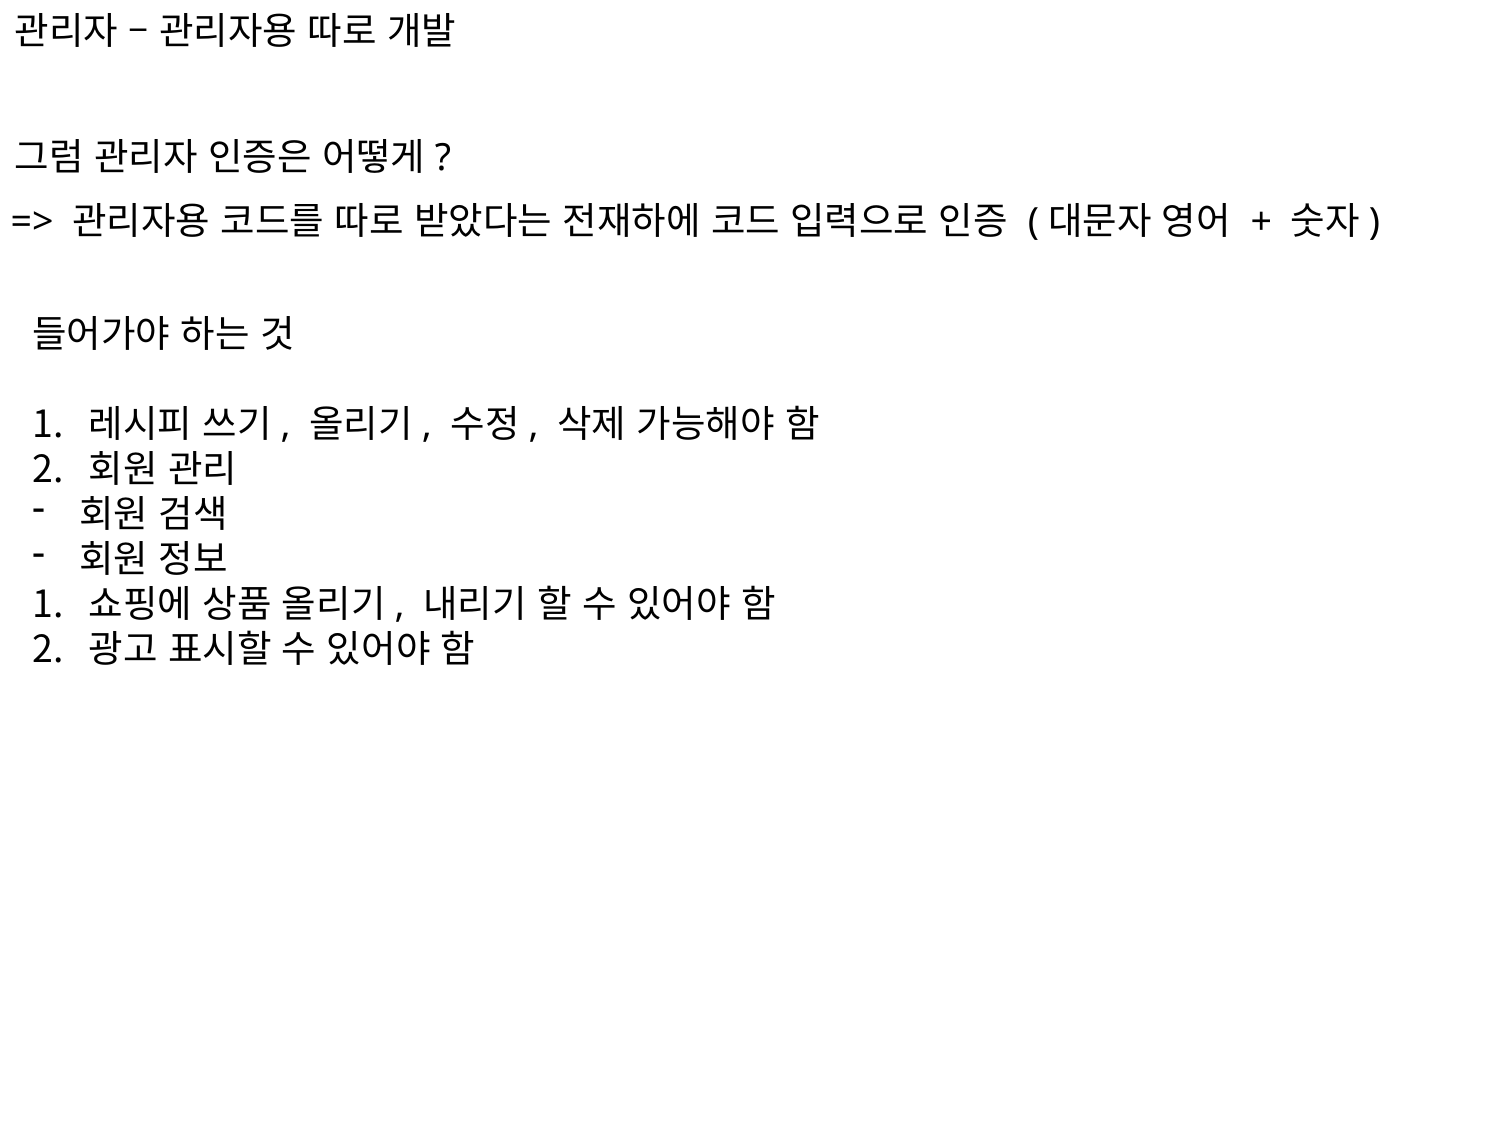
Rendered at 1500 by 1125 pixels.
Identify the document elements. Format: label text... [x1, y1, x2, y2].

text_box 그럼 관리자 인증은 어떻게? [0, 125, 561, 186]
text_box 관리자 – 관리자용 따로 개발 [0, 0, 1022, 60]
text_box => 관리자용 코드를 따로 받았다는 전재하에 코드 입력으로 인증 (대문자 영어 + 숫자) [0, 189, 1496, 250]
text_box 들어가야 하는 것 레시피 쓰기, 올리기, 수정, 삭제 가능해야 함 회원 관리 회원 검색 회원 정보 쇼핑에 상품 올리기, 내리기 할 수 있어야 함 광고 표시할 수 있어야 함 [17, 302, 1471, 678]
